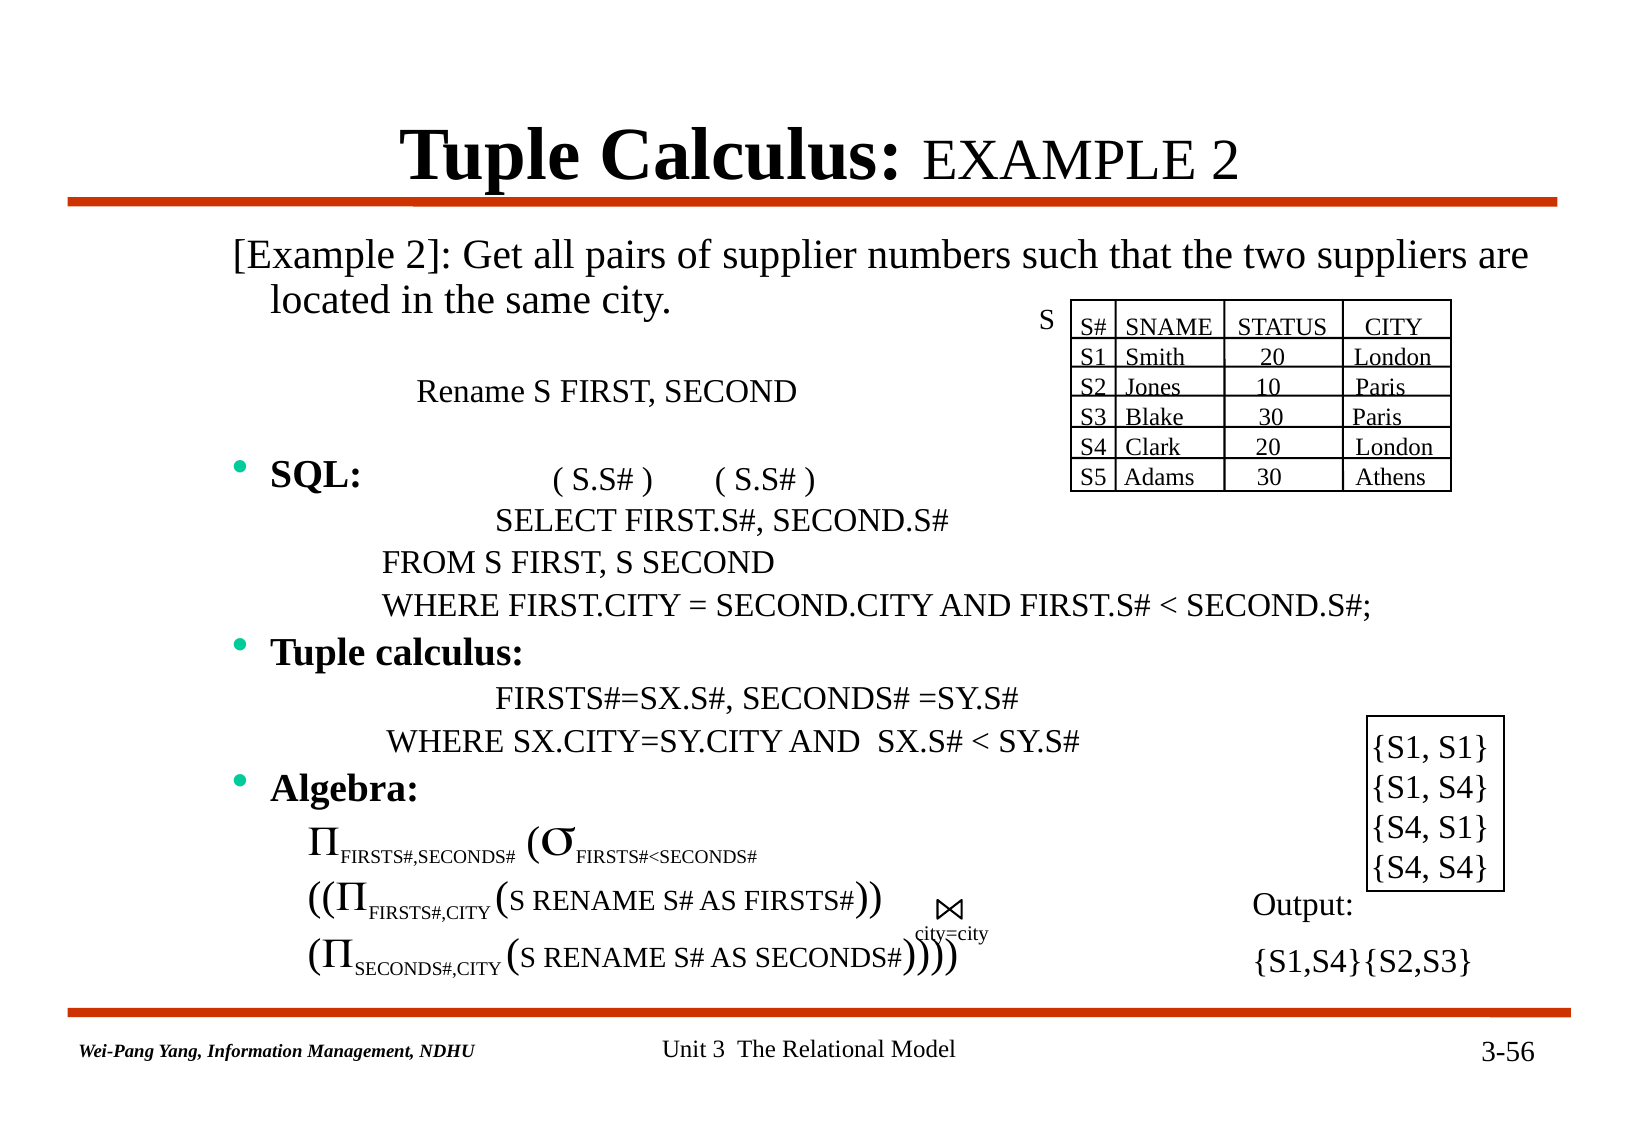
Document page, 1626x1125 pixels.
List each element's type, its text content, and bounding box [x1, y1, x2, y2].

text_box ( S.S# ) [700, 449, 831, 505]
text_box Rename S FIRST, SECOND [401, 362, 813, 417]
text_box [1023, 292, 1451, 531]
text_box city=city [899, 912, 1050, 953]
list [Example 2]: Get all pairs of supplier numbers such that the two suppliers are located in the same city. SQL: SELECT FIRST.S#, SECOND.S# FROM S FIRST, S SECOND WHERE FIRST.CITY = SECOND.CITY AND FIRST.S# < SECOND.S#; Tuple calculus: FIRSTS#=SX.S#, SECONDS# =SY.S# WHERE SX.CITY=SY.CITY AND SX.S# < SY.S# Algebra: FIRSTS#,SECONDS# (FIRSTS#<SECONDS# ((FIRSTS#,CITY (S RENAME S# AS FIRSTS#)) (SECONDS#,CITY (S RENAME S# AS SECONDS#)))) [67, 224, 1558, 988]
footer Unit 3 The Relational Model [555, 1025, 1070, 1100]
text_box Output: {S1,S4}{S2,S3} [1237, 874, 1525, 987]
text_box [937, 899, 962, 912]
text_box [1355, 715, 1505, 934]
title Tuple Calculus: EXAMPLE 2 [150, 62, 1491, 224]
text_box ( S.S# ) [537, 449, 668, 505]
